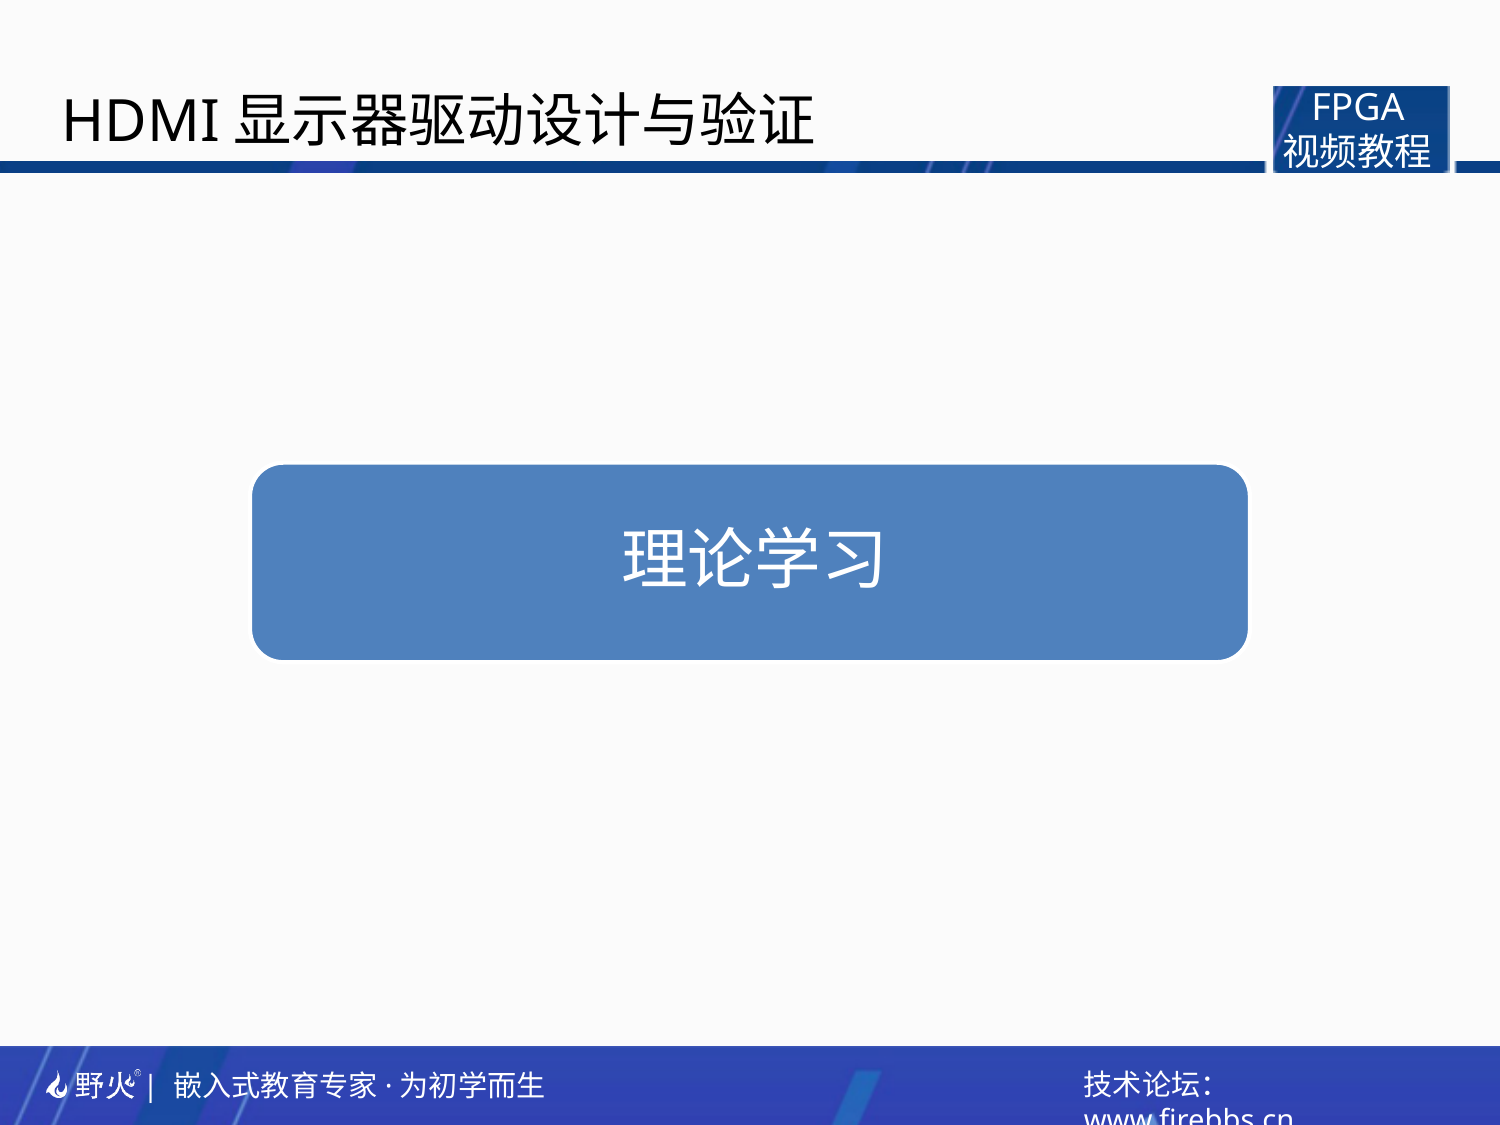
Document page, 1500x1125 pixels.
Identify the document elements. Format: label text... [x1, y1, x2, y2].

text_box FPGA 视频教程 [1267, 75, 1460, 181]
picture [1115, 1117, 1120, 1125]
picture [1281, 1116, 1289, 1125]
picture [1126, 1115, 1132, 1125]
picture [1192, 1116, 1200, 1121]
picture [0, 1046, 1500, 1125]
picture [1138, 1117, 1143, 1125]
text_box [249, 228, 1251, 897]
text_box HDMI显示器驱动设计与验证 [46, 75, 831, 161]
picture [1227, 1116, 1236, 1125]
picture [1092, 1117, 1097, 1125]
picture [0, 161, 1267, 173]
picture [1103, 1115, 1109, 1125]
picture [1209, 1116, 1218, 1125]
picture [1460, 161, 1500, 173]
